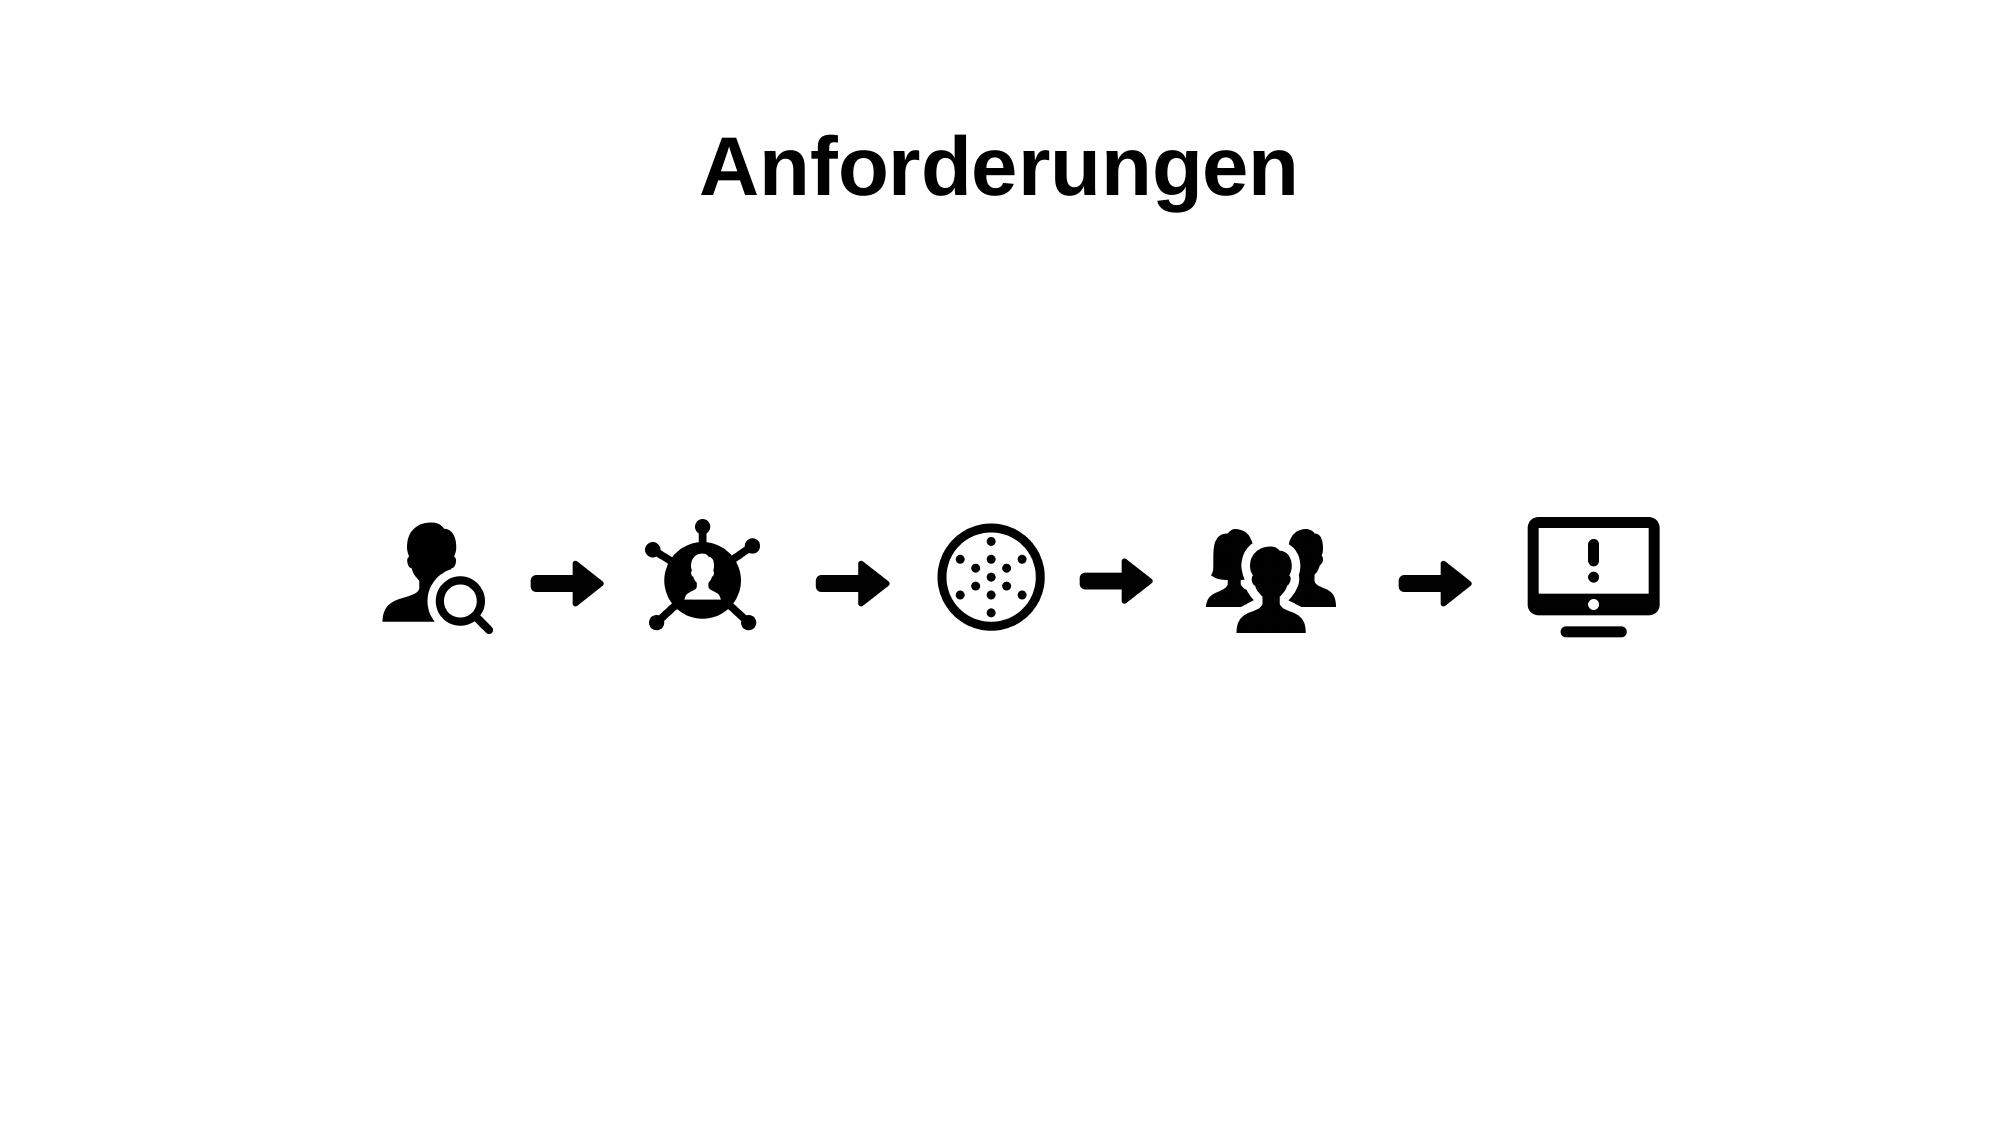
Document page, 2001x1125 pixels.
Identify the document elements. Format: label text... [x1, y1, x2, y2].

picture [645, 519, 760, 634]
picture [1206, 516, 1336, 646]
picture [1393, 541, 1477, 626]
picture [1511, 495, 1676, 659]
picture [924, 510, 1058, 644]
title Anforderungen [137, 59, 1863, 278]
picture [370, 510, 493, 634]
picture [525, 541, 609, 626]
picture [1074, 539, 1158, 623]
picture [810, 541, 895, 626]
